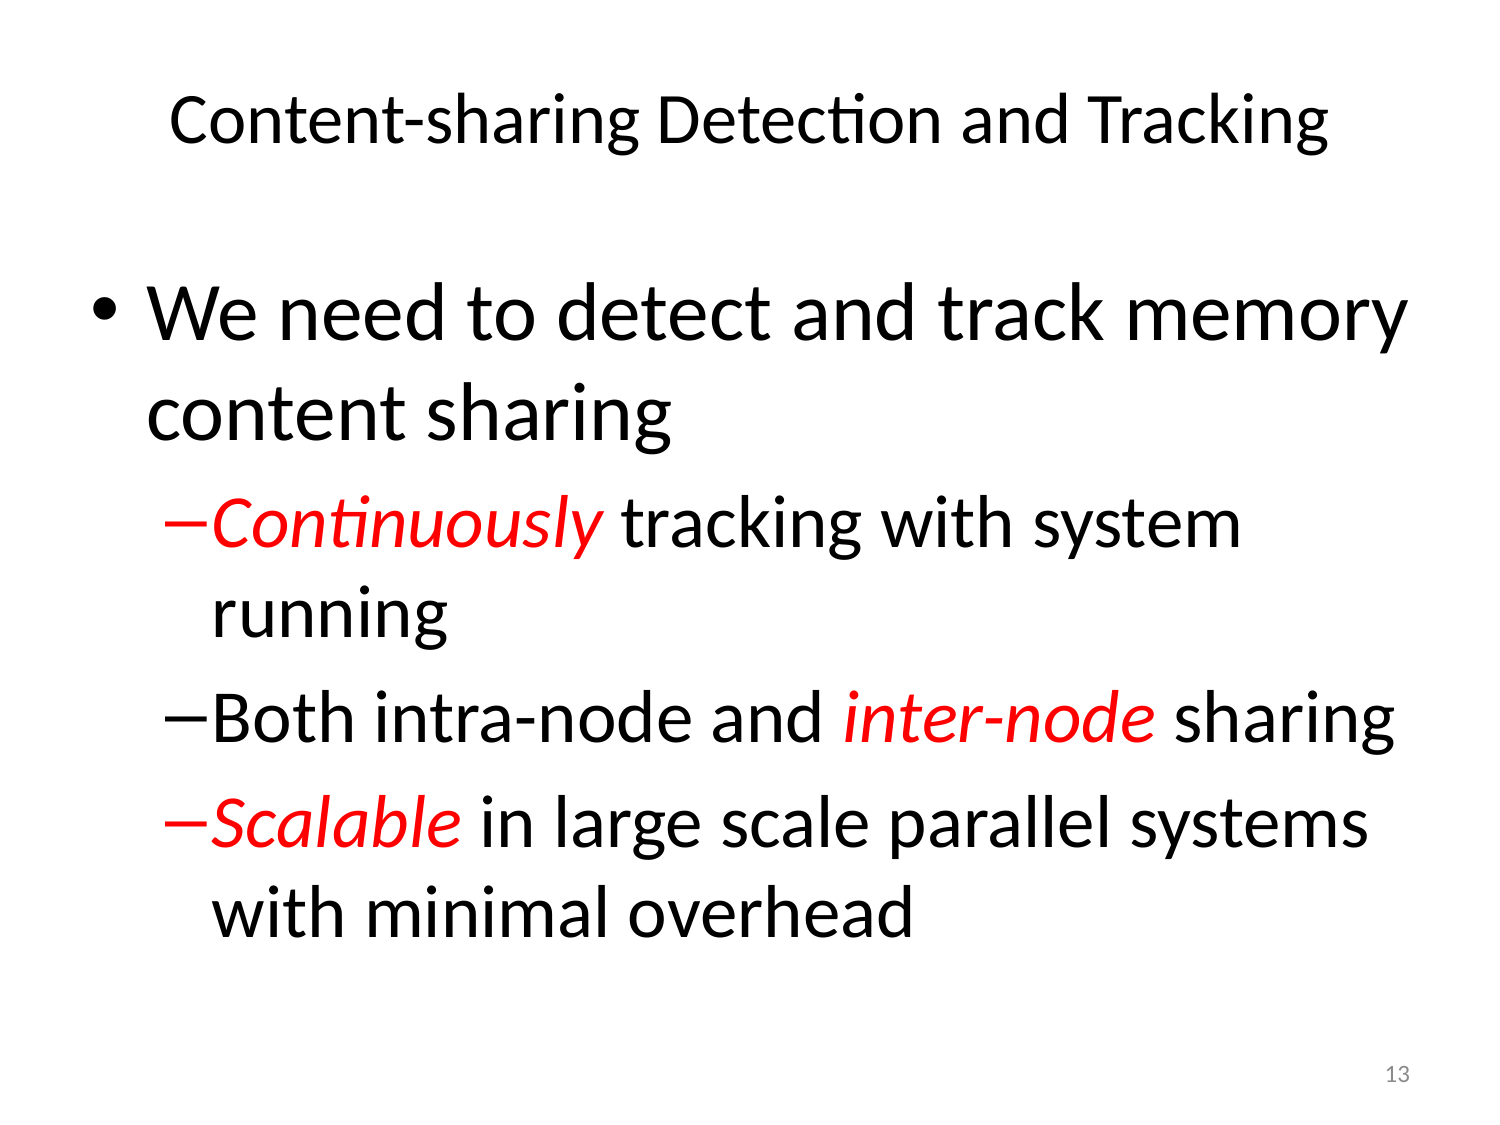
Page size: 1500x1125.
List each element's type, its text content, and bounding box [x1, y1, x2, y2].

title Content-sharing Detection and Tracking [37, 37, 1463, 193]
list We need to detect and track memory content sharing Continuously tracking with system running Both intra-node and inter-node sharing Scalable in large scale parallel systems with minimal overhead [75, 249, 1463, 1088]
slide_number 13 [1074, 1042, 1425, 1103]
